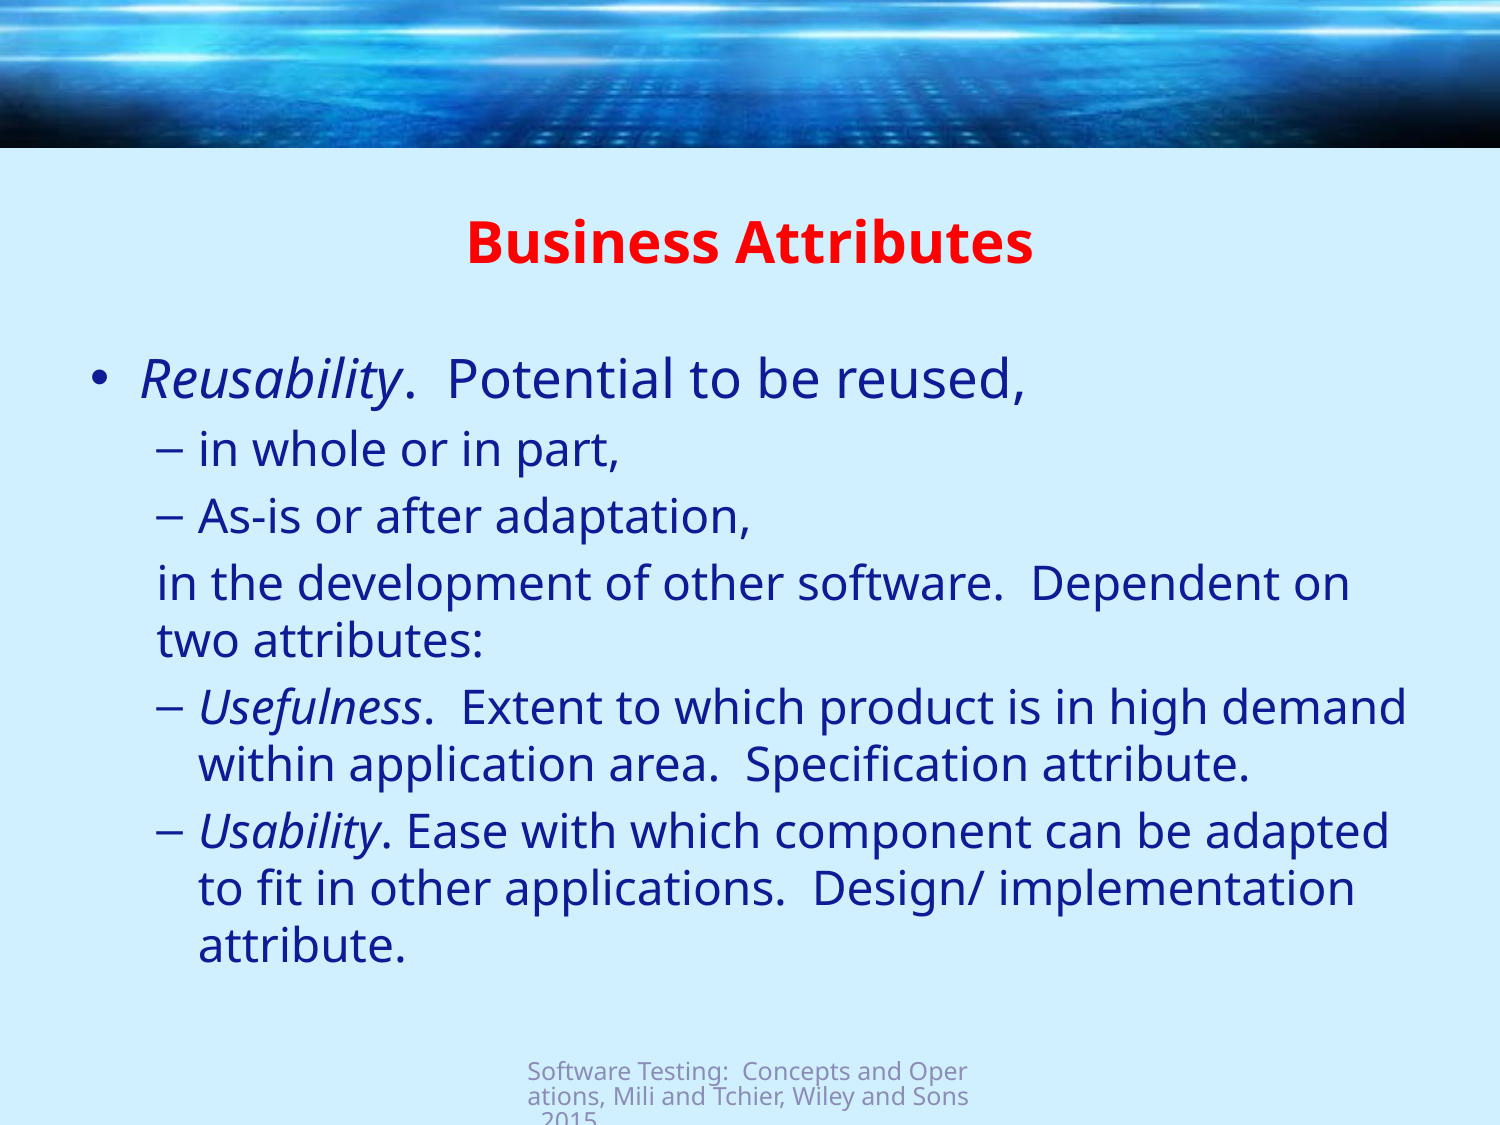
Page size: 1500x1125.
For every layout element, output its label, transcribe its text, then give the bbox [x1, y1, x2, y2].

list Reusability. Potential to be reused, in whole or in part, As-is or after adaptation, in the development of other software. Dependent on two attributes: Usefulness. Extent to which product is in high demand within application area. Specification attribute. Usability. Ease with which component can be adapted to fit in other applications. Design/ implementation attribute. [75, 336, 1425, 1005]
picture [0, 0, 1500, 148]
footer Software Testing: Concepts and Operations, Mili and Tchier, Wiley and Sons, 2015 [512, 1042, 988, 1103]
title Business Attributes [75, 185, 1425, 295]
